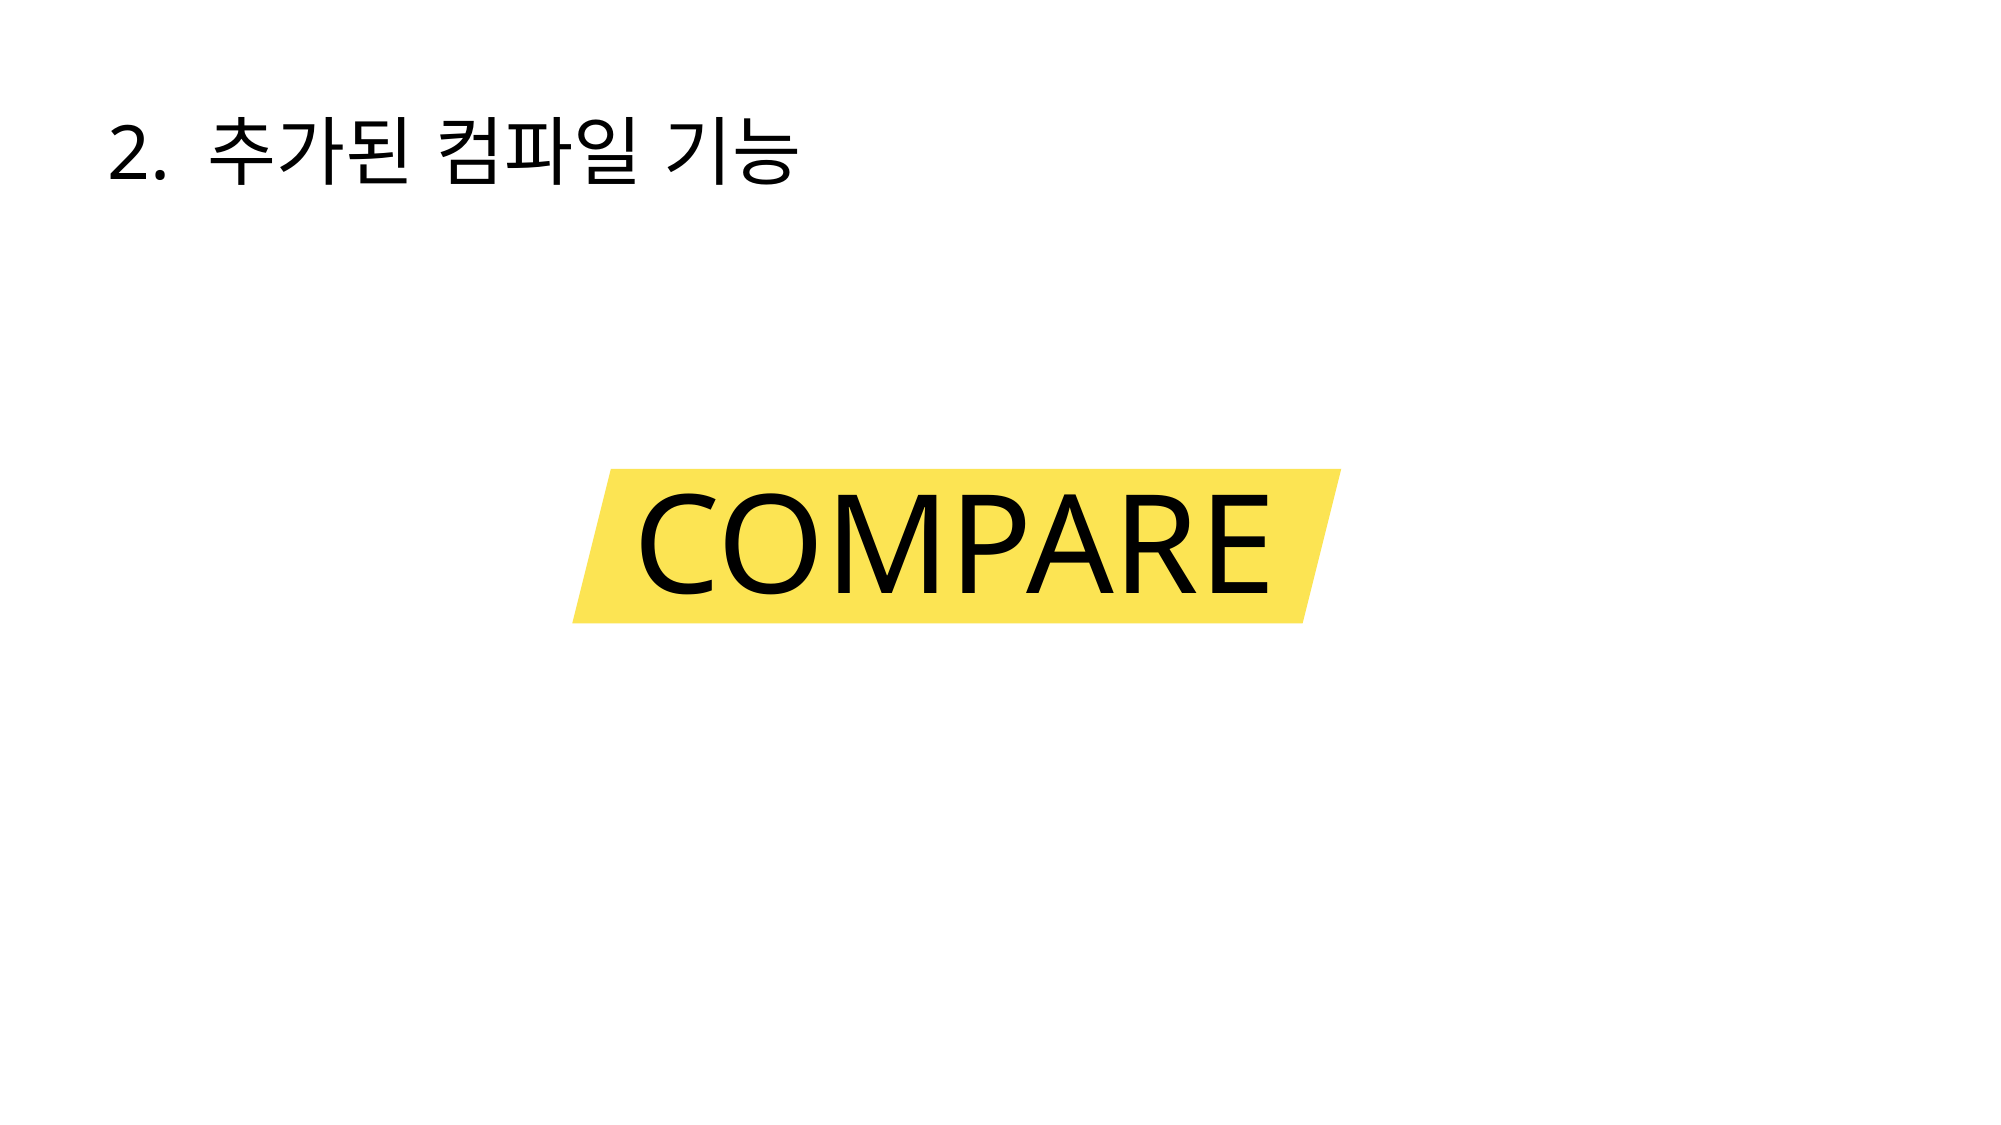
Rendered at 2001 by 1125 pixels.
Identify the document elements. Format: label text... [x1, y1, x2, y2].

text_box COMPARE [92, 449, 1818, 798]
title 2. 추가된 컴파일 기능 [92, 46, 1818, 265]
